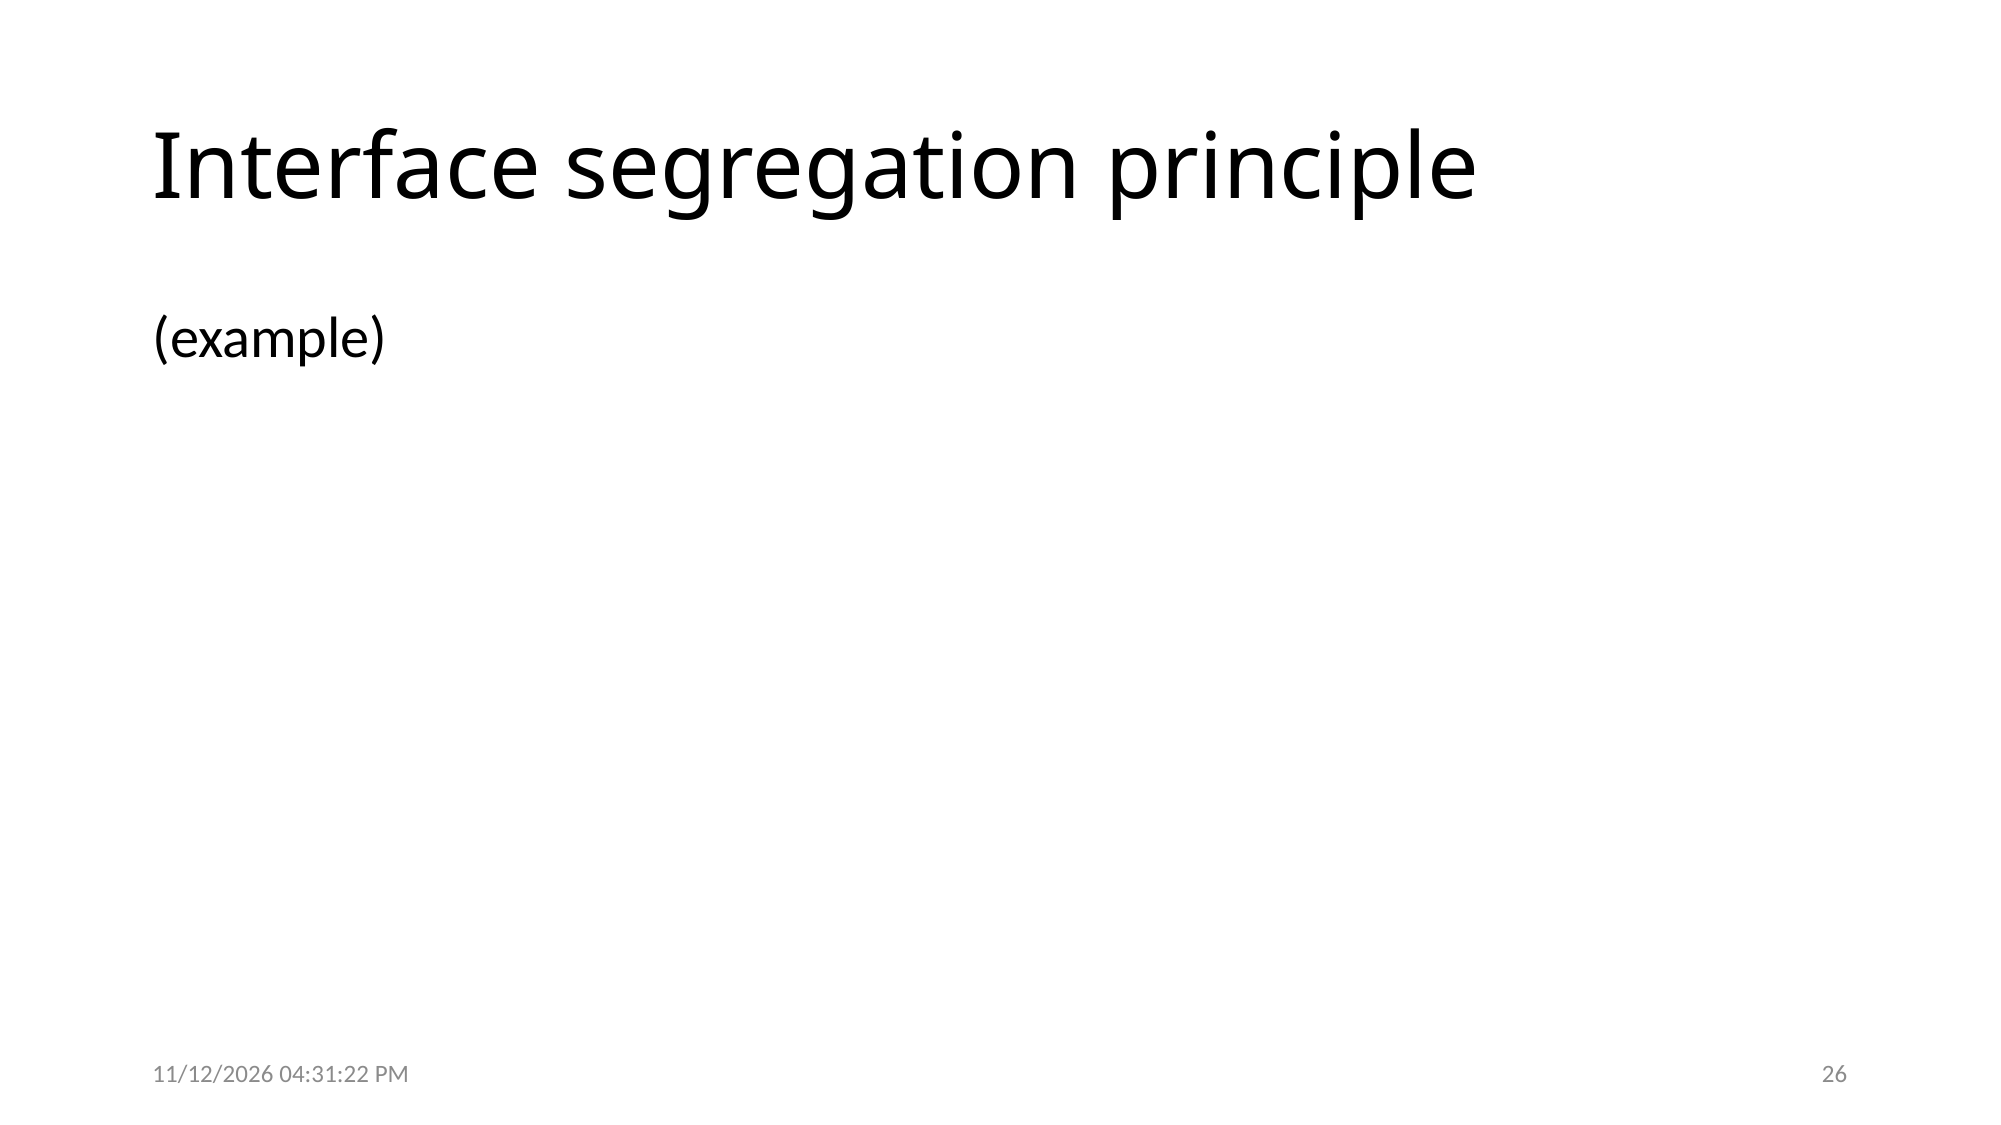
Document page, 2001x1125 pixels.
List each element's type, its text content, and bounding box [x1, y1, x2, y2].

list (example) [137, 299, 1863, 1014]
slide_number 26 [1412, 1042, 1863, 1103]
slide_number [137, 1042, 588, 1103]
title Interface segregation principle [137, 59, 1863, 278]
